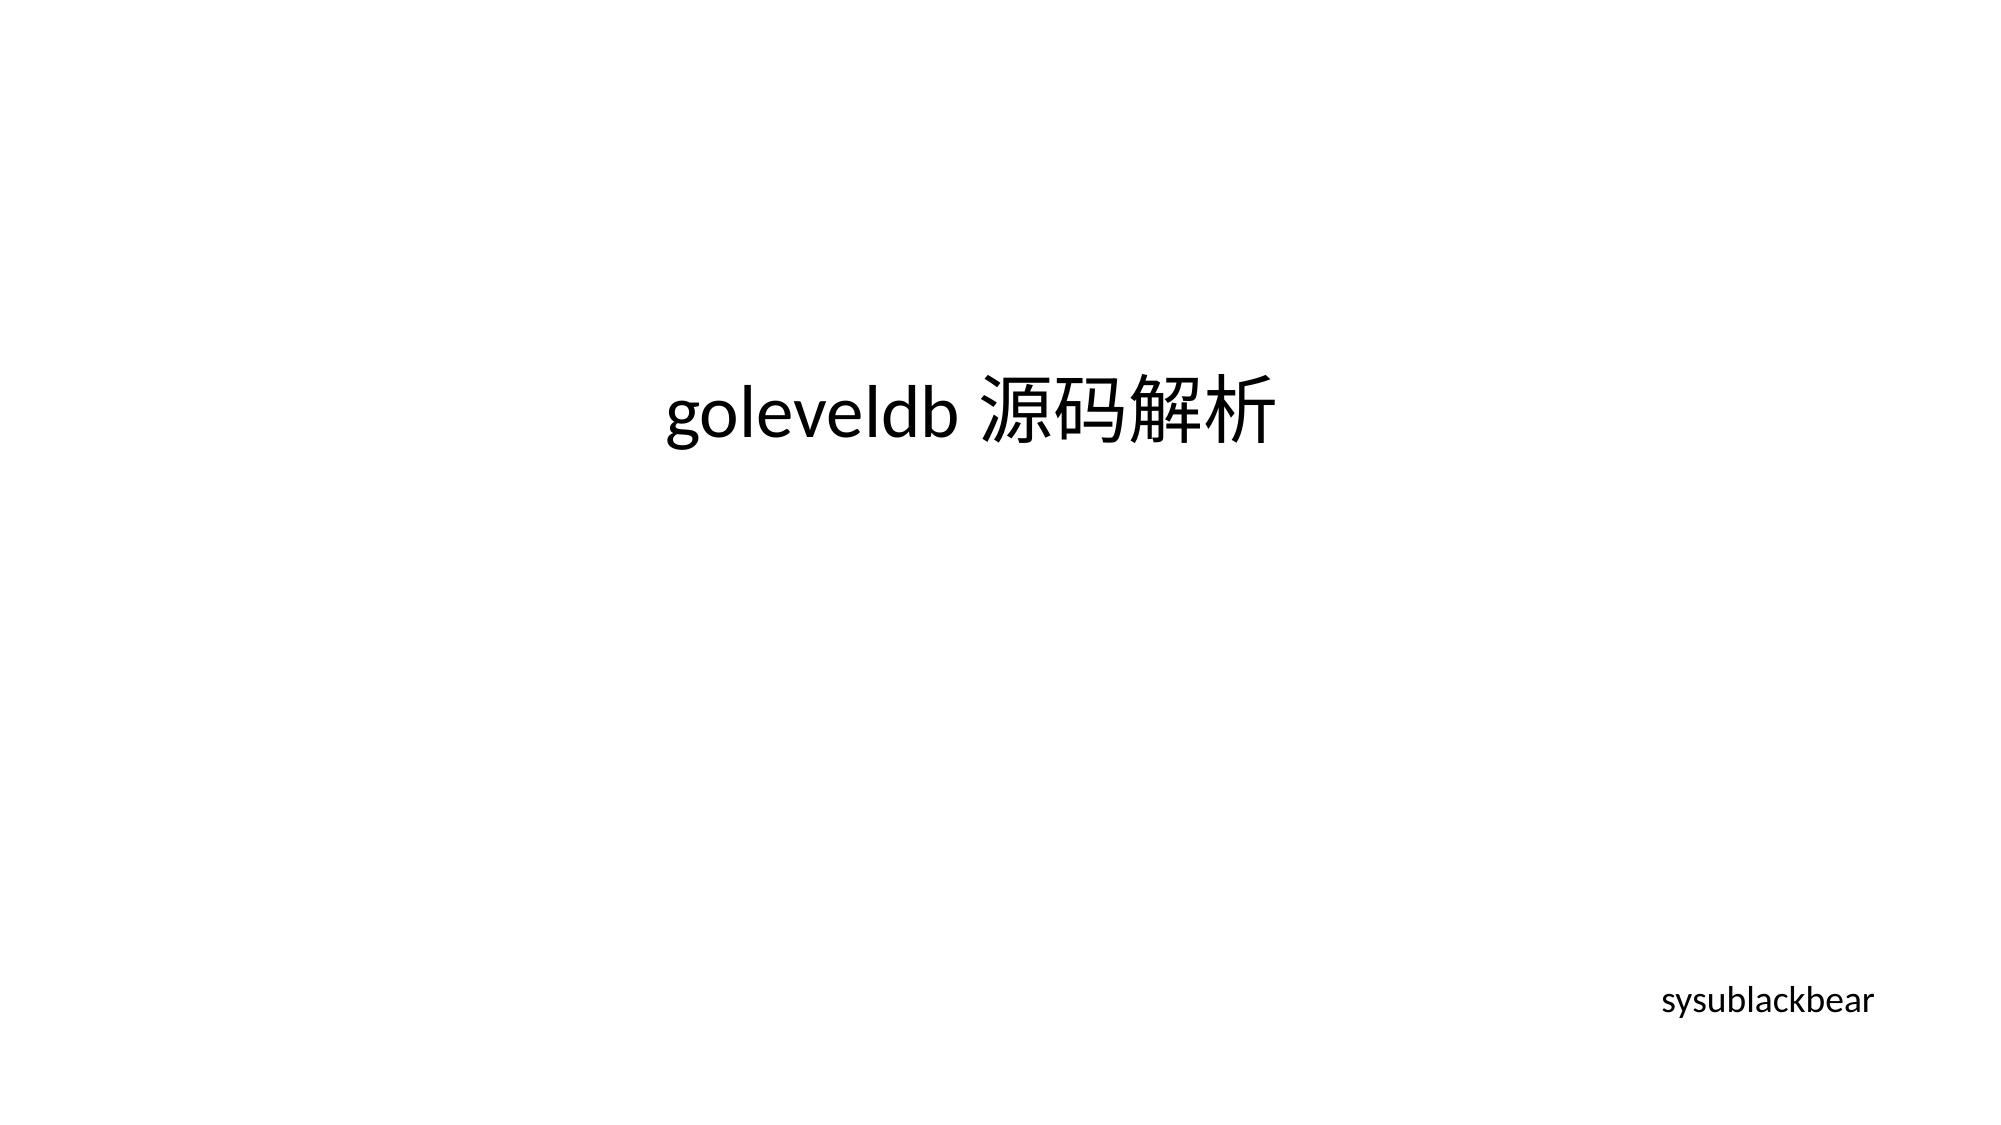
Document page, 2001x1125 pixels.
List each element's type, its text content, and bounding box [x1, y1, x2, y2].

text_box goleveldb源码解析 [368, 354, 1576, 460]
text_box sysublackbear [1646, 967, 1968, 1028]
